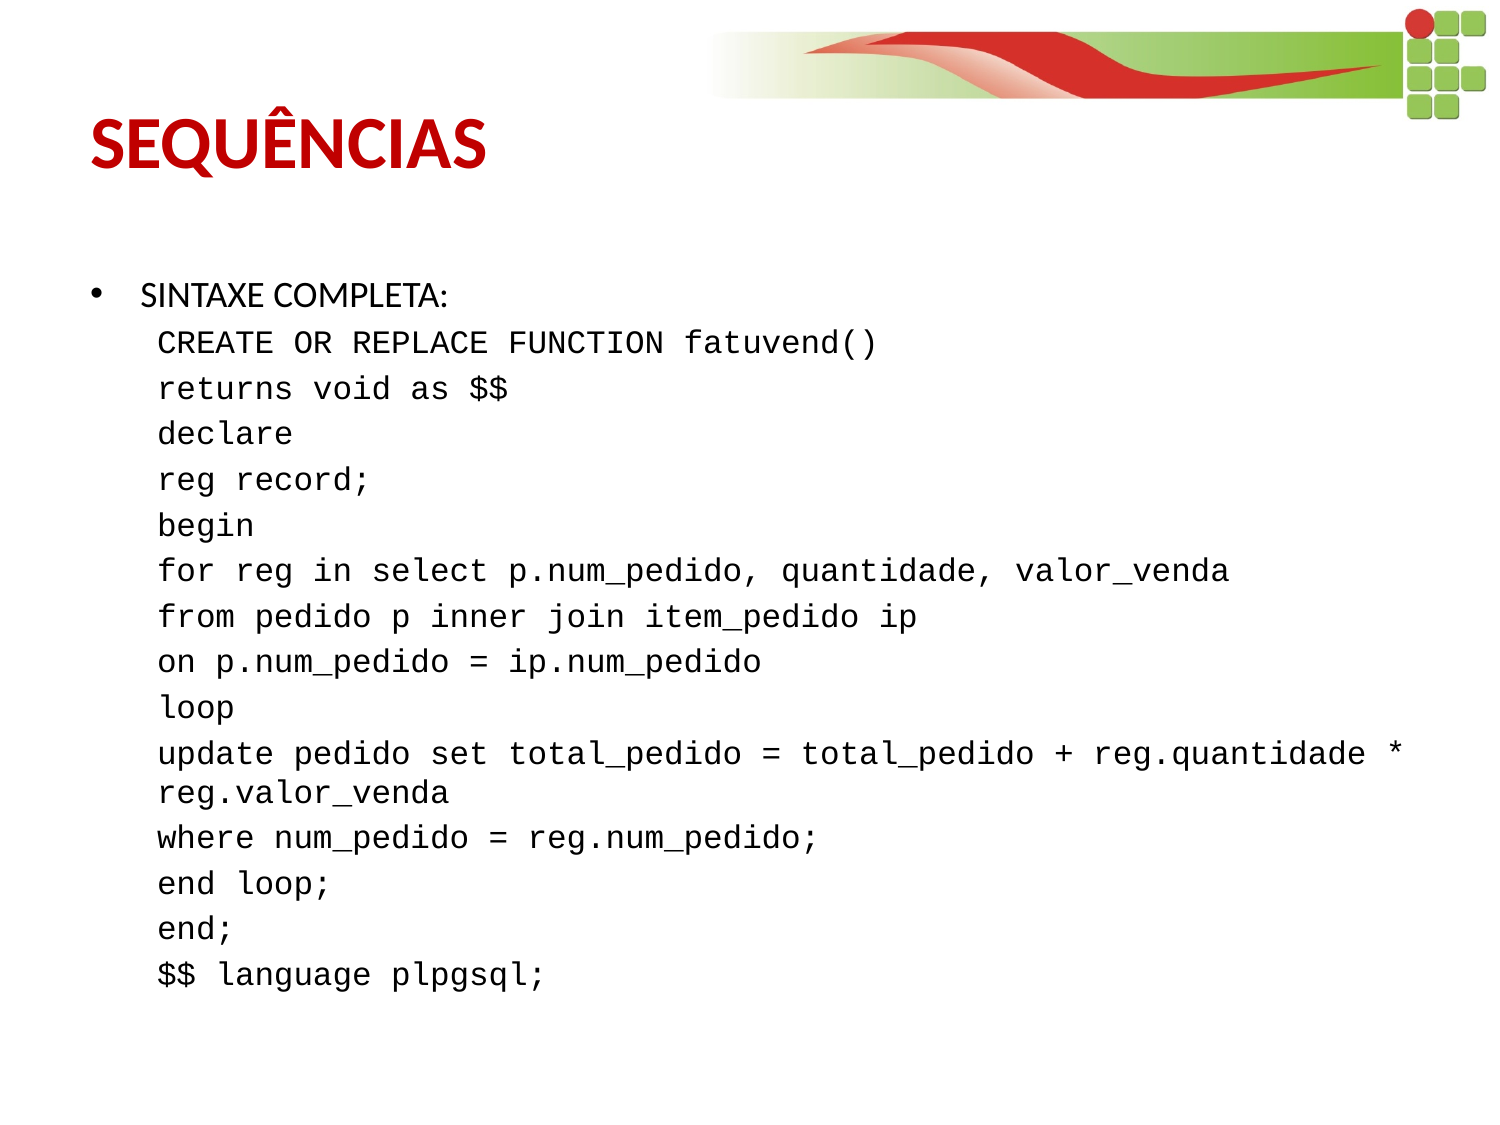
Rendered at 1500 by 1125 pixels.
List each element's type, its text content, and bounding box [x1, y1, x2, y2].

list SINTAXE COMPLETA: CREATE OR REPLACE FUNCTION fatuvend() returns void as $$ declare reg record; begin for reg in select p.num_pedido, quantidade, valor_venda from pedido p inner join item_pedido ip on p.num_pedido = ip.num_pedido loop update pedido set total_pedido = total_pedido + reg.quantidade * reg.valor_venda where num_pedido = reg.num_pedido; end loop; end; $$ language plpgsql; [75, 262, 1425, 1005]
picture [703, 6, 1489, 122]
title SEQUÊNCIAS [75, 45, 1425, 233]
